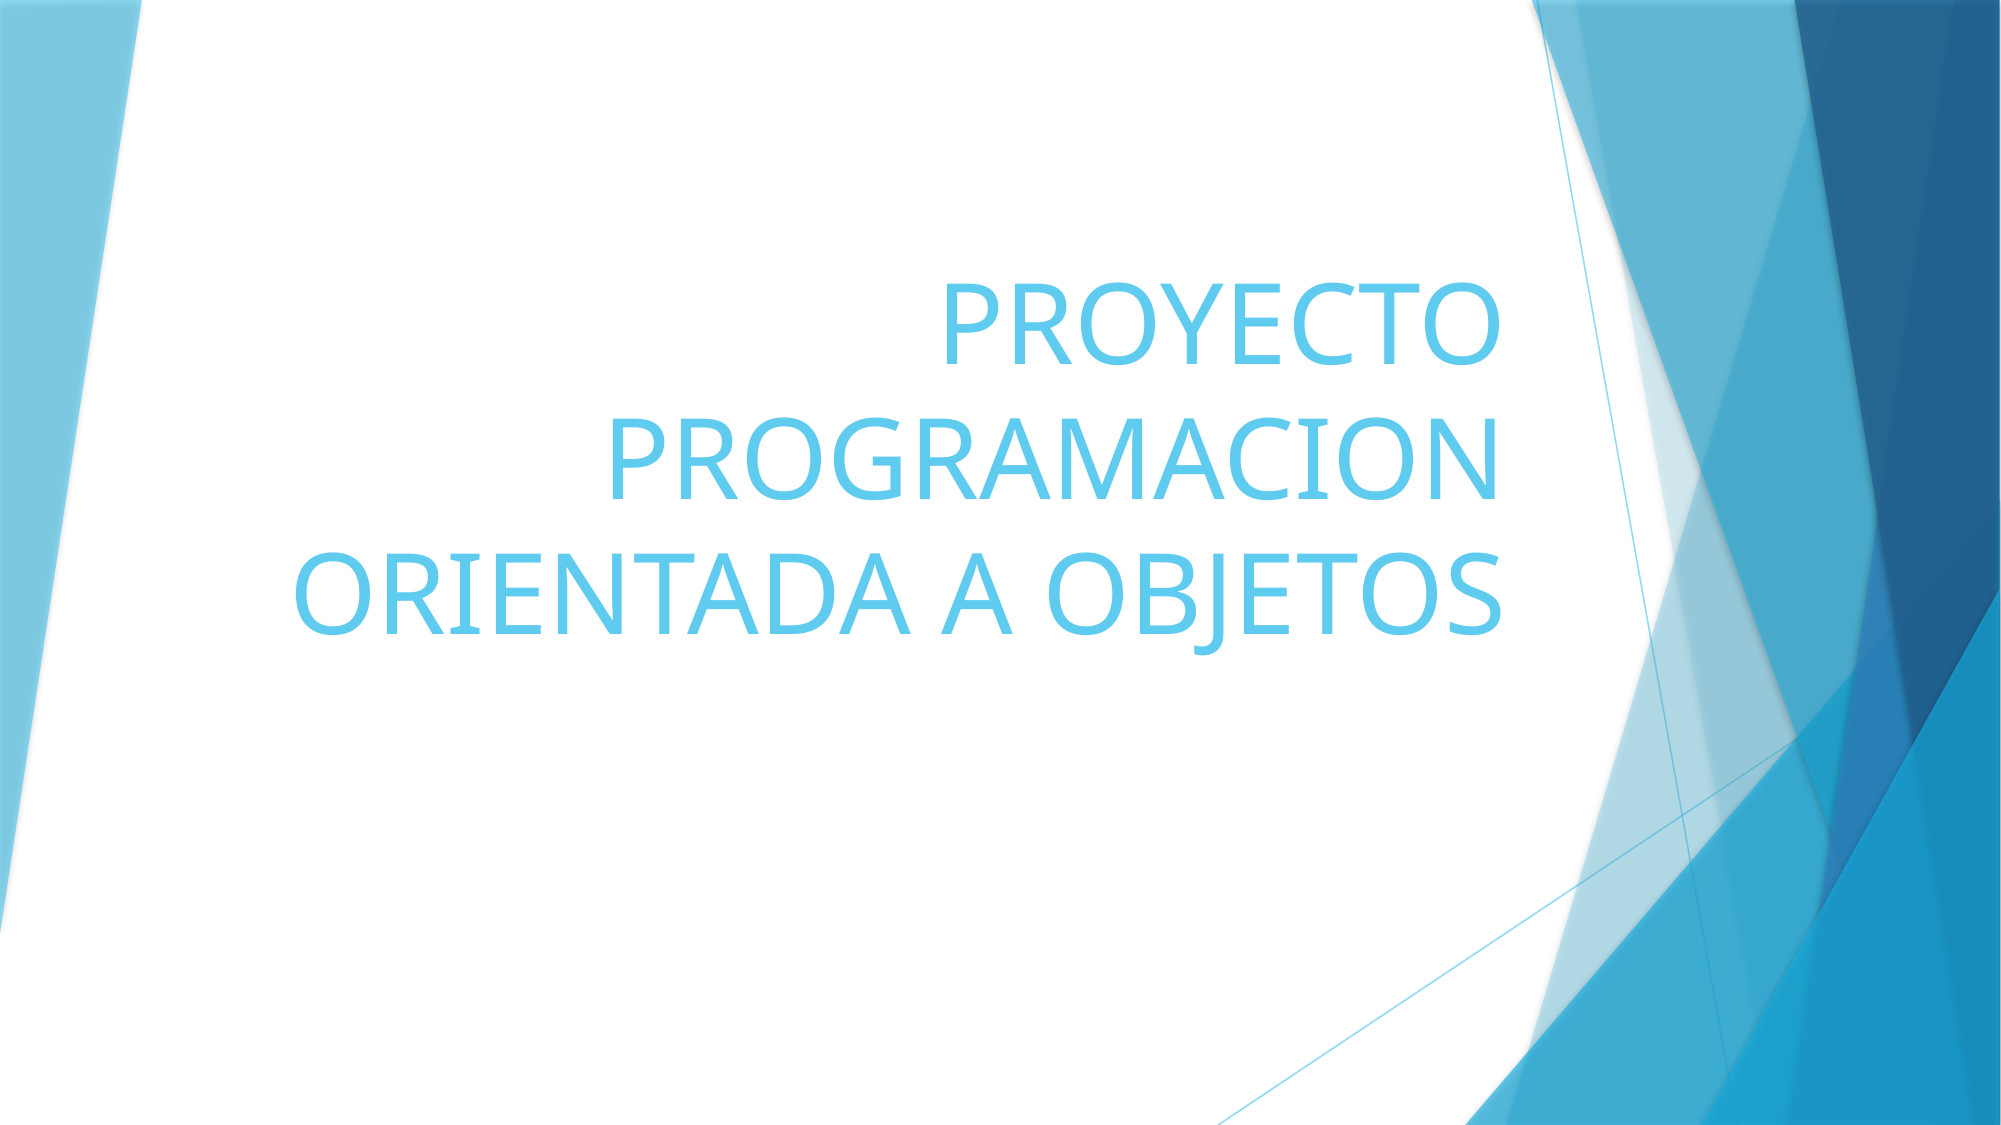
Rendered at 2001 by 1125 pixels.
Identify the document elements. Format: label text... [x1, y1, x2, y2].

title PROYECTO PROGRAMACION ORIENTADA A OBJETOS [247, 394, 1522, 665]
